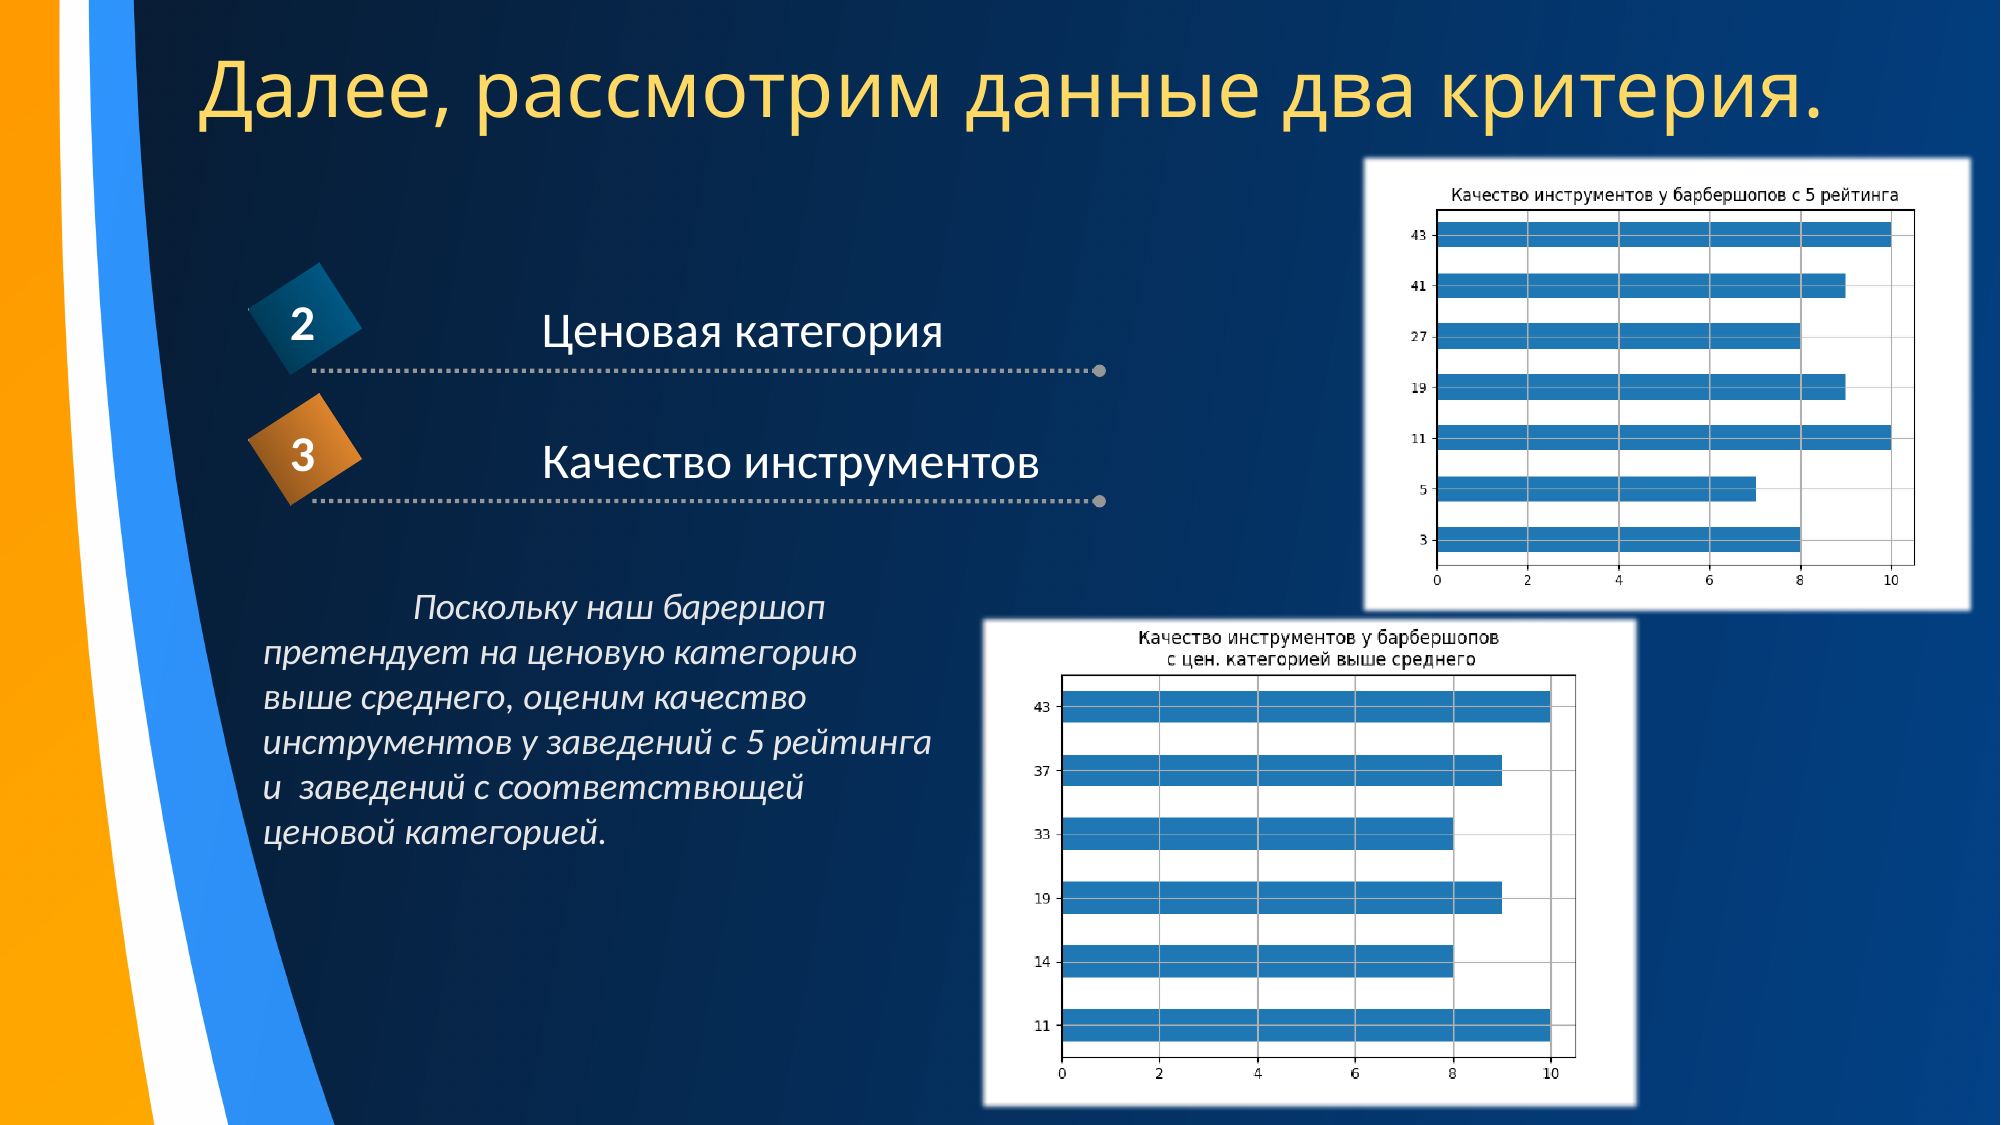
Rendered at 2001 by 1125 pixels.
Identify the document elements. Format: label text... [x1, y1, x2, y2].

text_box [262, 279, 1100, 371]
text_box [262, 410, 1100, 502]
picture [0, 0, 2000, 1125]
title Далее, рассмотрим данные два критерия. [184, 41, 1933, 239]
text_box Поскольку наш барершоп претендует на ценовую категорию выше среднего, оценим качество инструментов у заведений с 5 рейтинга и заведений с соответствющей ценовой категорией. [247, 574, 949, 860]
